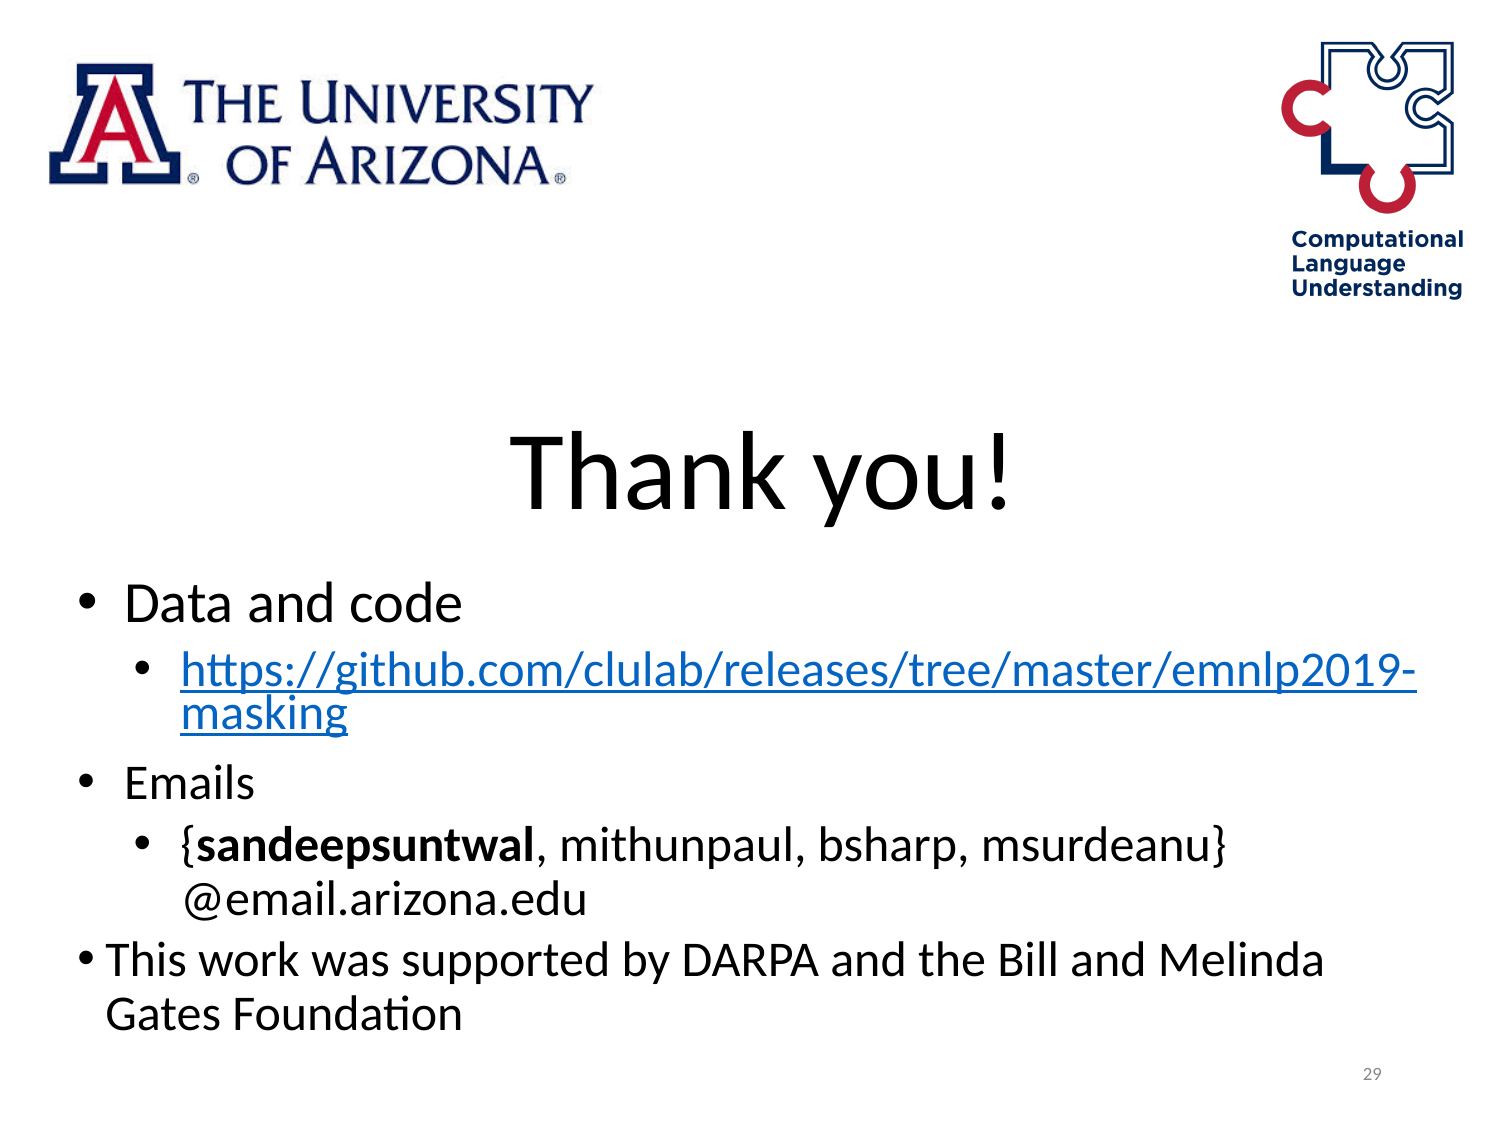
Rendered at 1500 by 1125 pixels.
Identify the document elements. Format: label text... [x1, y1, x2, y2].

title Thank you! [494, 318, 1500, 542]
picture [1255, 20, 1500, 327]
slide_number 29 [1059, 1042, 1397, 1103]
list Data and code https://github.com/clulab/releases/tree/master/emnlp2019-masking Emails {sandeepsuntwal, mithunpaul, bsharp, msurdeanu} @email.arizona.edu This work was supported by DARPA and the Bill and Melinda Gates Foundation [62, 565, 1438, 1029]
picture [37, 54, 603, 196]
